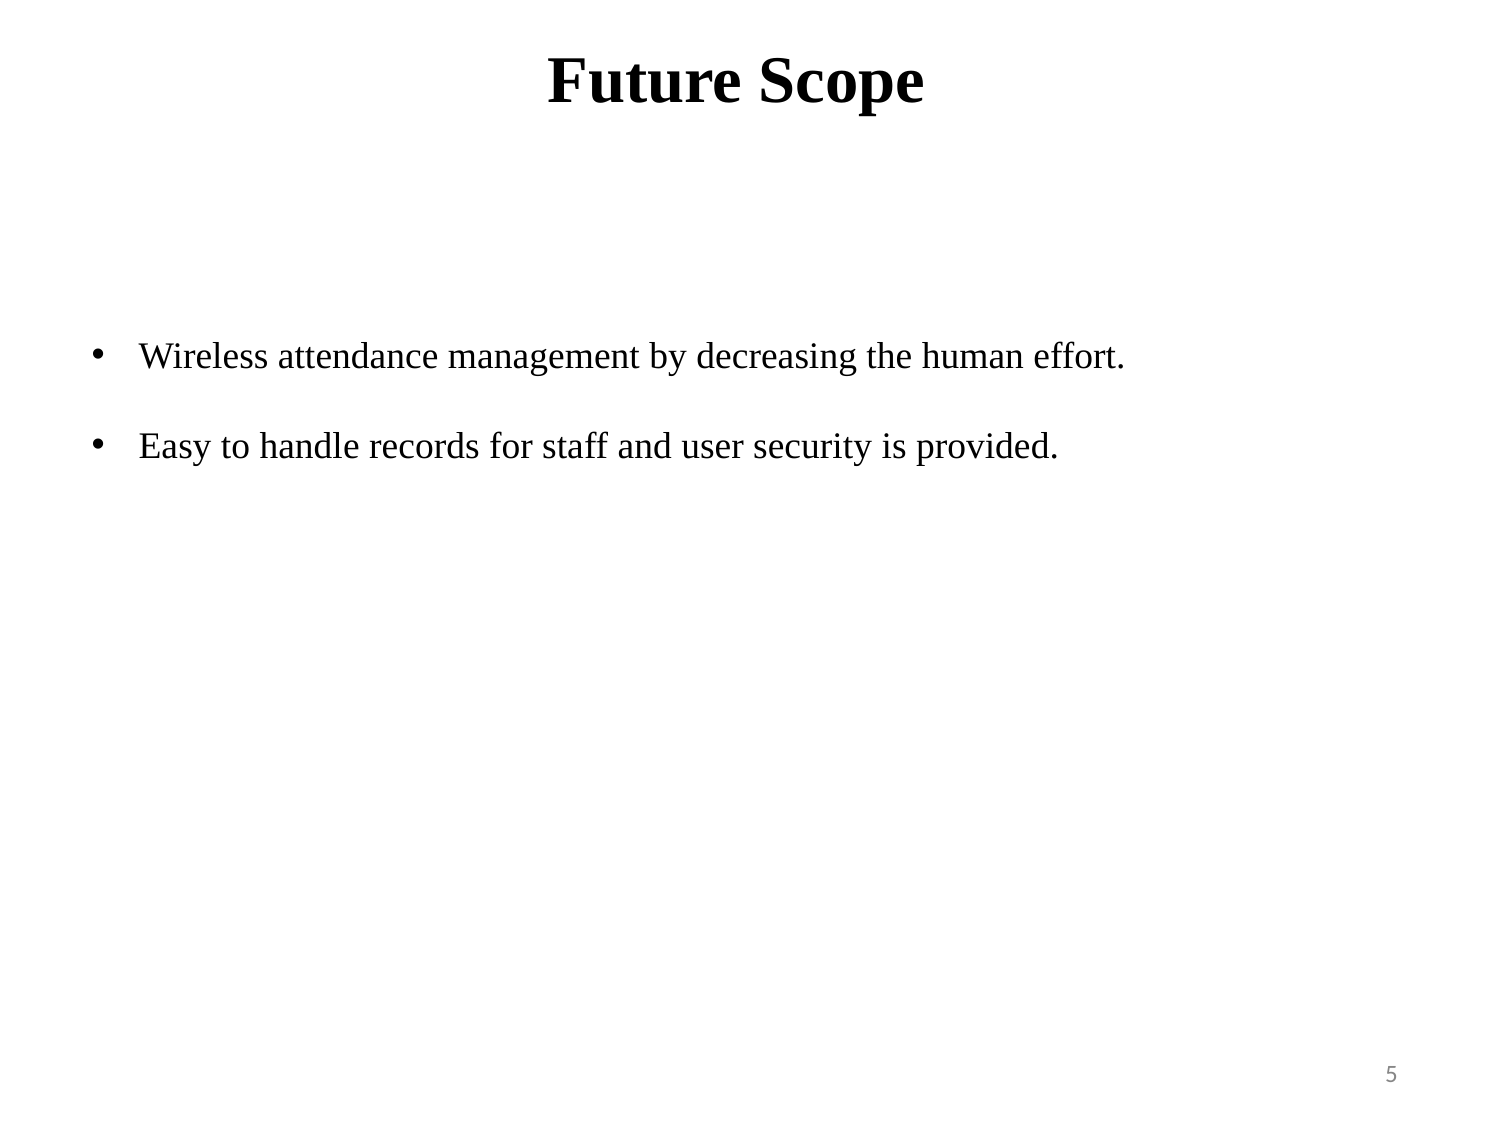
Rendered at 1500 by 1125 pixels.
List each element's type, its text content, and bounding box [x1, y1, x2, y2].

text_box Future Scope Wireless attendance management by decreasing the human effort. Easy to handle records for staff and user security is provided. [91, 33, 1383, 547]
slide_number 5 [1378, 1062, 1417, 1125]
